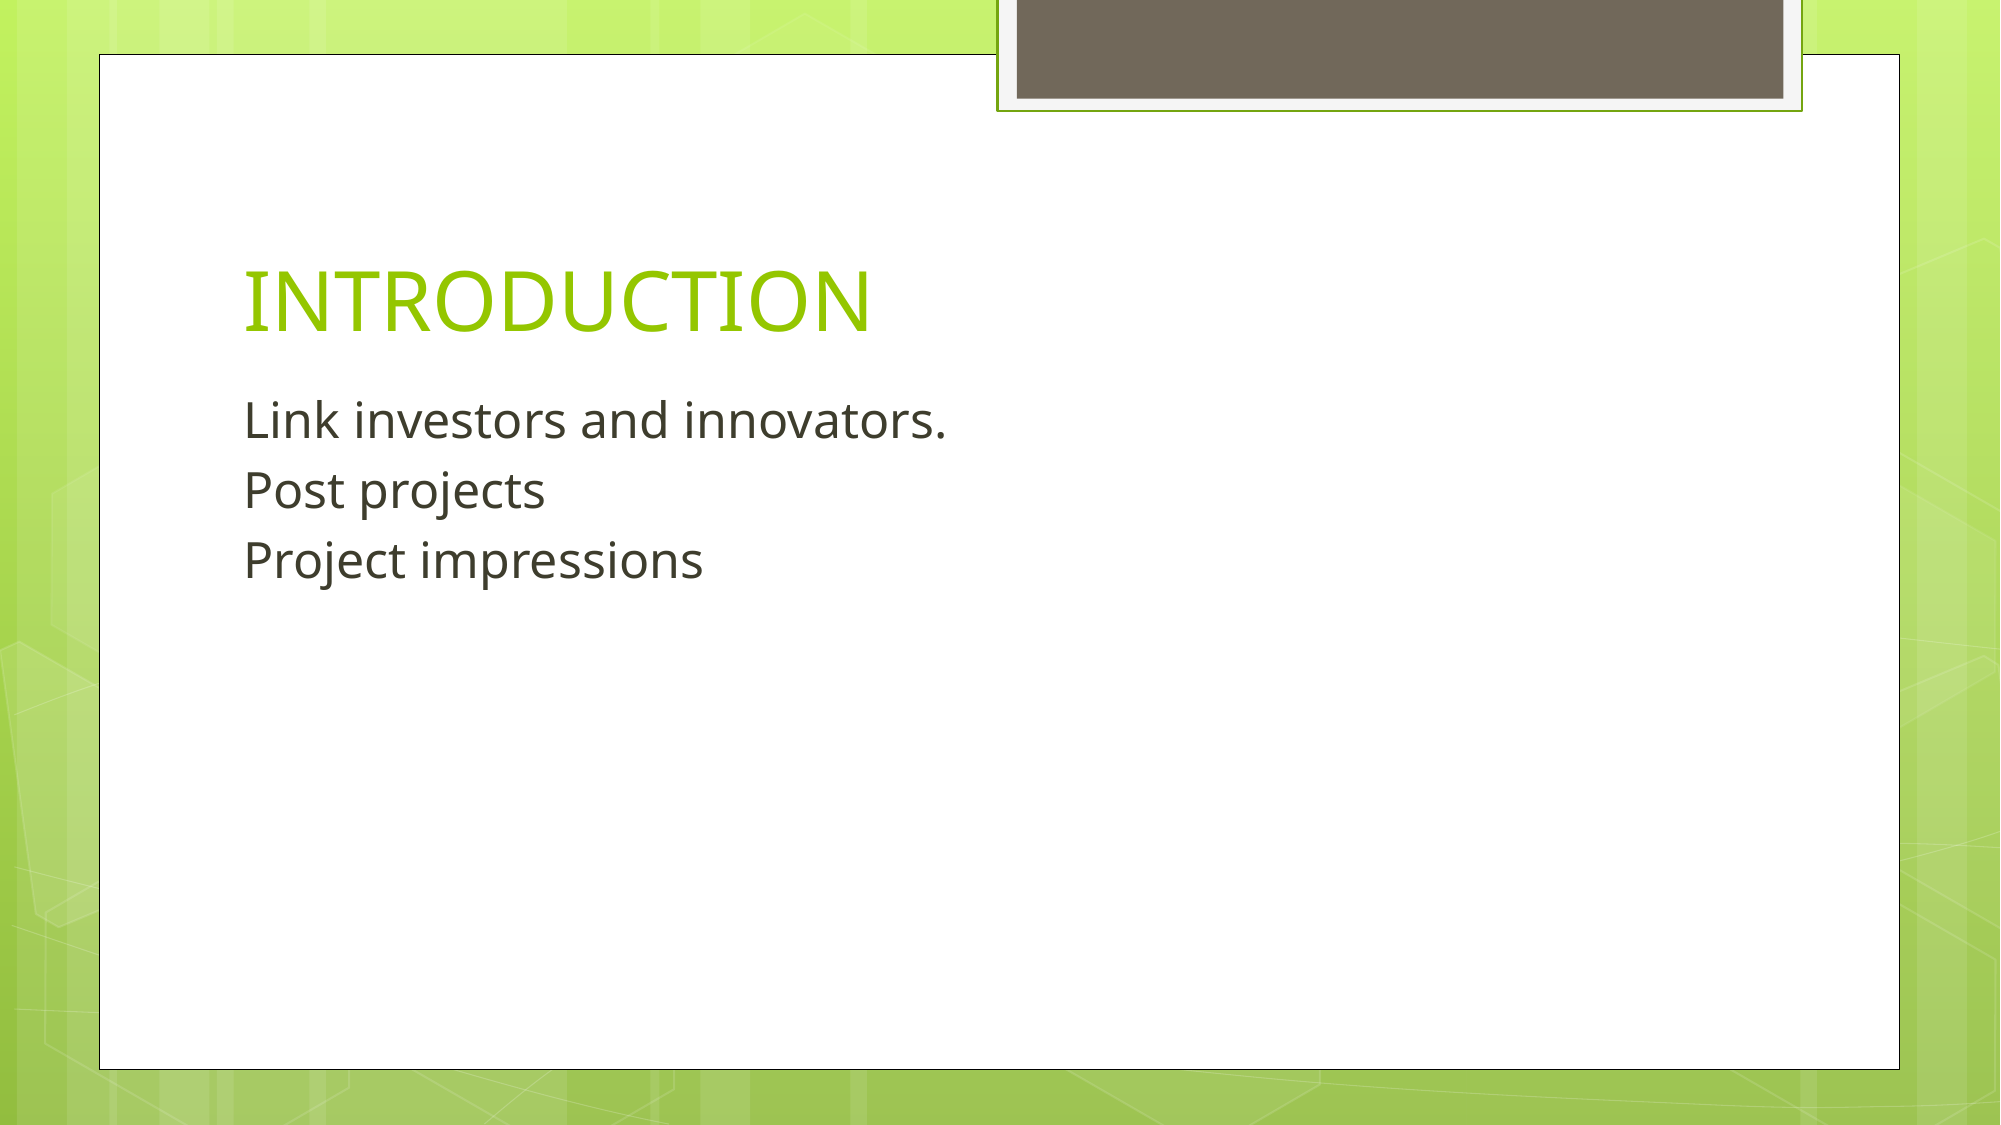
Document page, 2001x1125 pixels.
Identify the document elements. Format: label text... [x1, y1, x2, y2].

list Link investors and innovators. Post projects Project impressions [228, 381, 1711, 957]
title INTRODUCTION [228, 168, 1765, 357]
